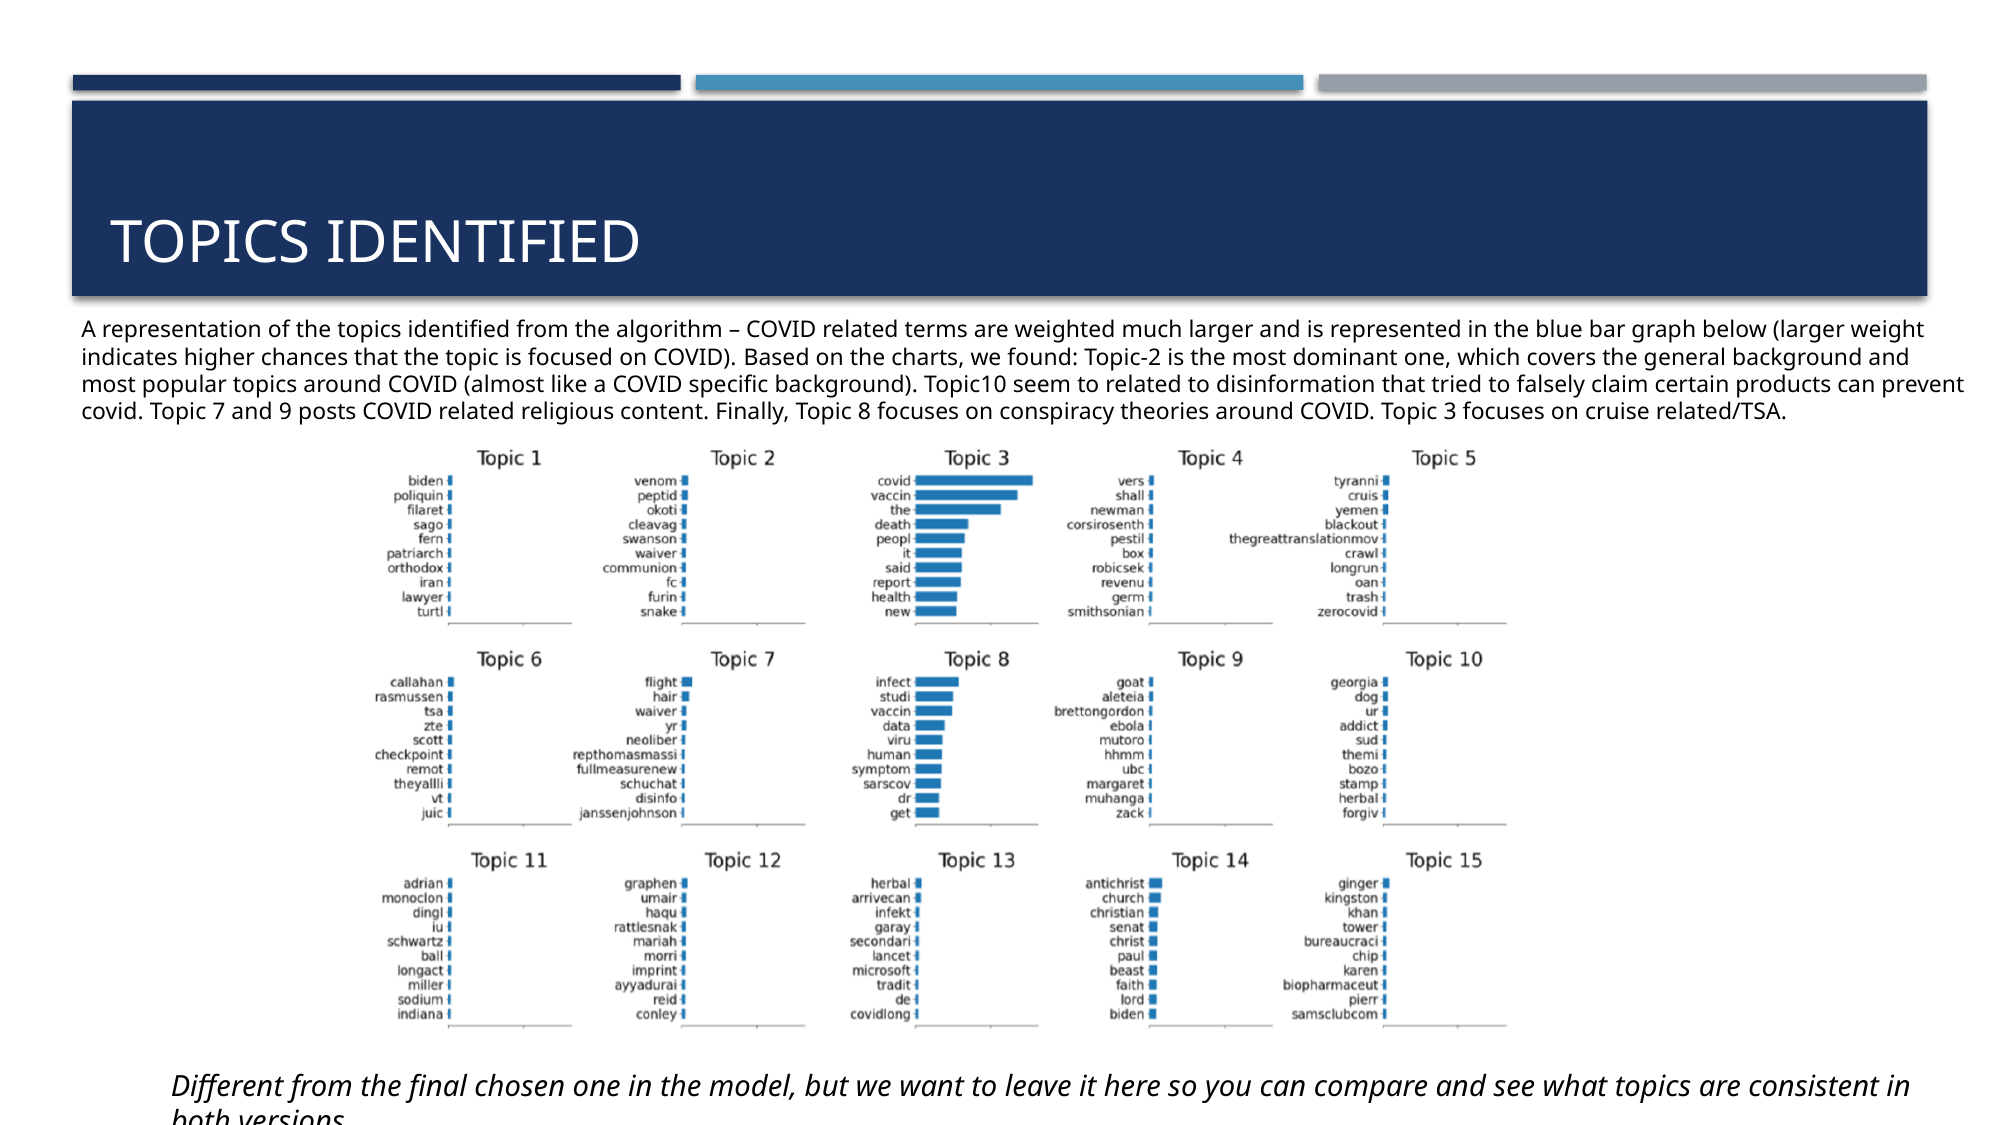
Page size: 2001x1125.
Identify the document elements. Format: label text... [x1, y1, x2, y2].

title Topics Identified [95, 115, 1905, 282]
text_box A representation of the topics identified from the algorithm – COVID related terms are weighted much larger and is represented in the blue bar graph below (larger weight indicates higher chances that the topic is focused on COVID). Based on the charts, we found: Topic-2 is the most dominant one, which covers the general background and most popular topics around COVID (almost like a COVID specific background). Topic10 seem to related to disinformation that tried to falsely claim certain products can prevent covid. Topic 7 and 9 posts COVID related religious content. Finally, Topic 8 focuses on conspiracy theories around COVID. Topic 3 focuses on cruise related/TSA. [66, 307, 1985, 432]
text_box Different from the final chosen one in the model, but we want to leave it here so you can compare and see what topics are consistent in both versions. [155, 1059, 1974, 1125]
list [356, 445, 1518, 1034]
